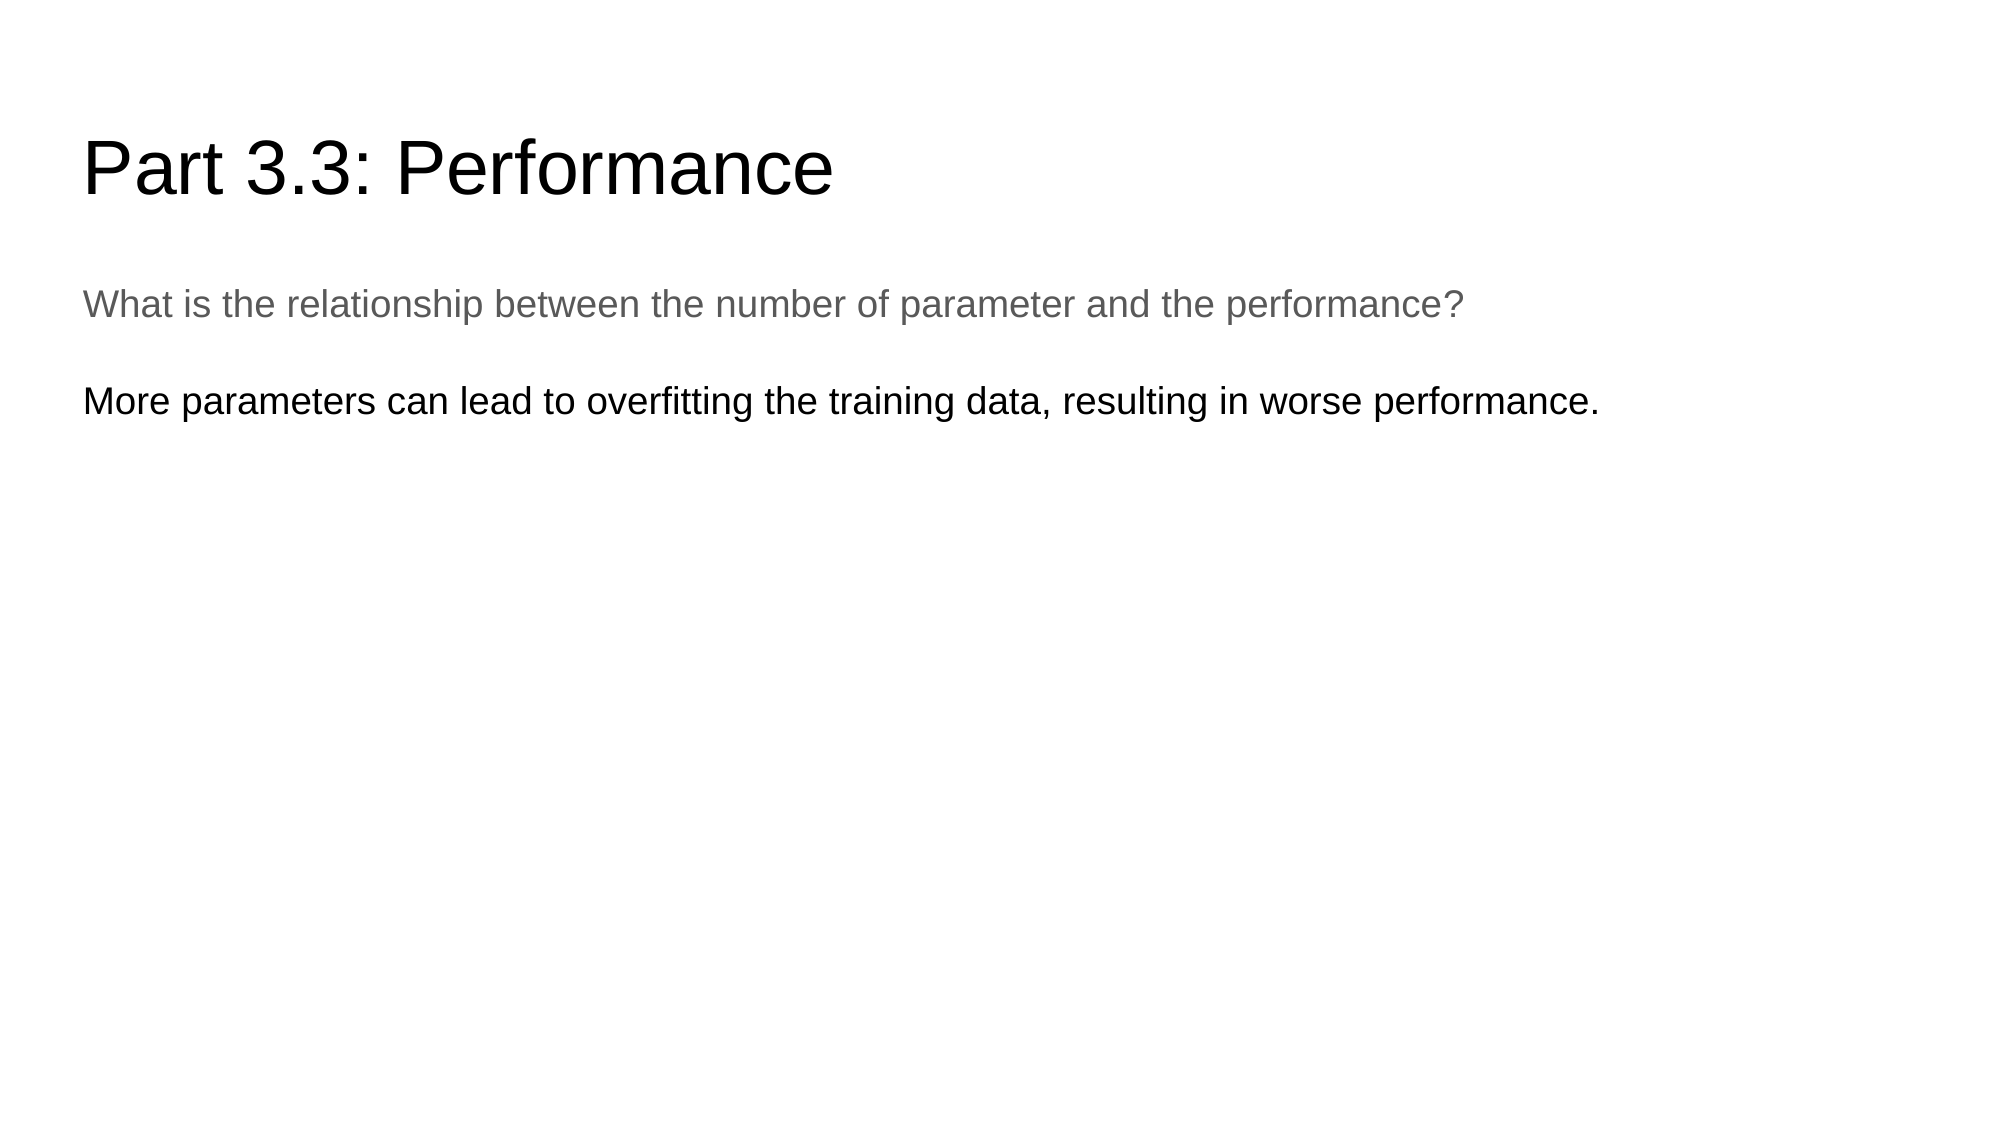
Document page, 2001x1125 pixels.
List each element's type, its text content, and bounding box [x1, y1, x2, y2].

text_box What is the relationship between the number of parameter and the performance? More parameters can lead to overfitting the training data, resulting in worse performance. [68, 252, 1900, 1028]
text_box Part 3.3: Performance [68, 97, 1932, 223]
